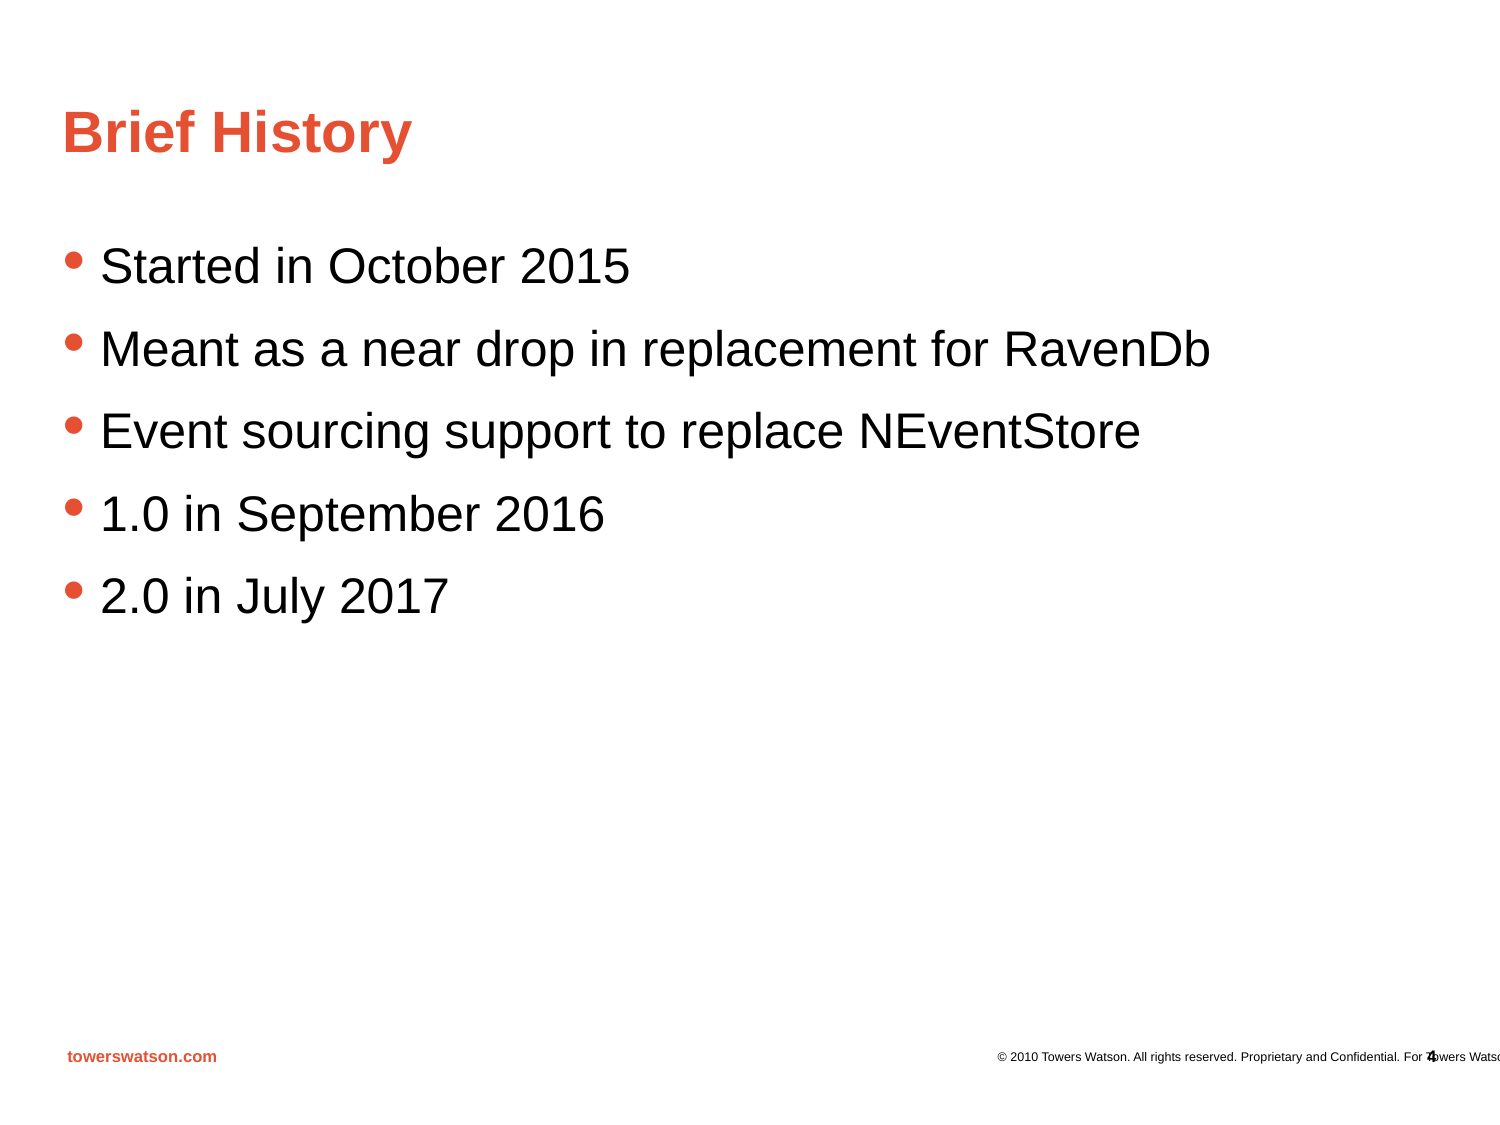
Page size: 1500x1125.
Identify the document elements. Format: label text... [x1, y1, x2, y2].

slide_number 4 [1382, 1038, 1437, 1084]
list Started in October 2015 Meant as a near drop in replacement for RavenDb Event sourcing support to replace NEventStore 1.0 in September 2016 2.0 in July 2017 [62, 233, 1437, 975]
title Brief History [62, 70, 1437, 197]
